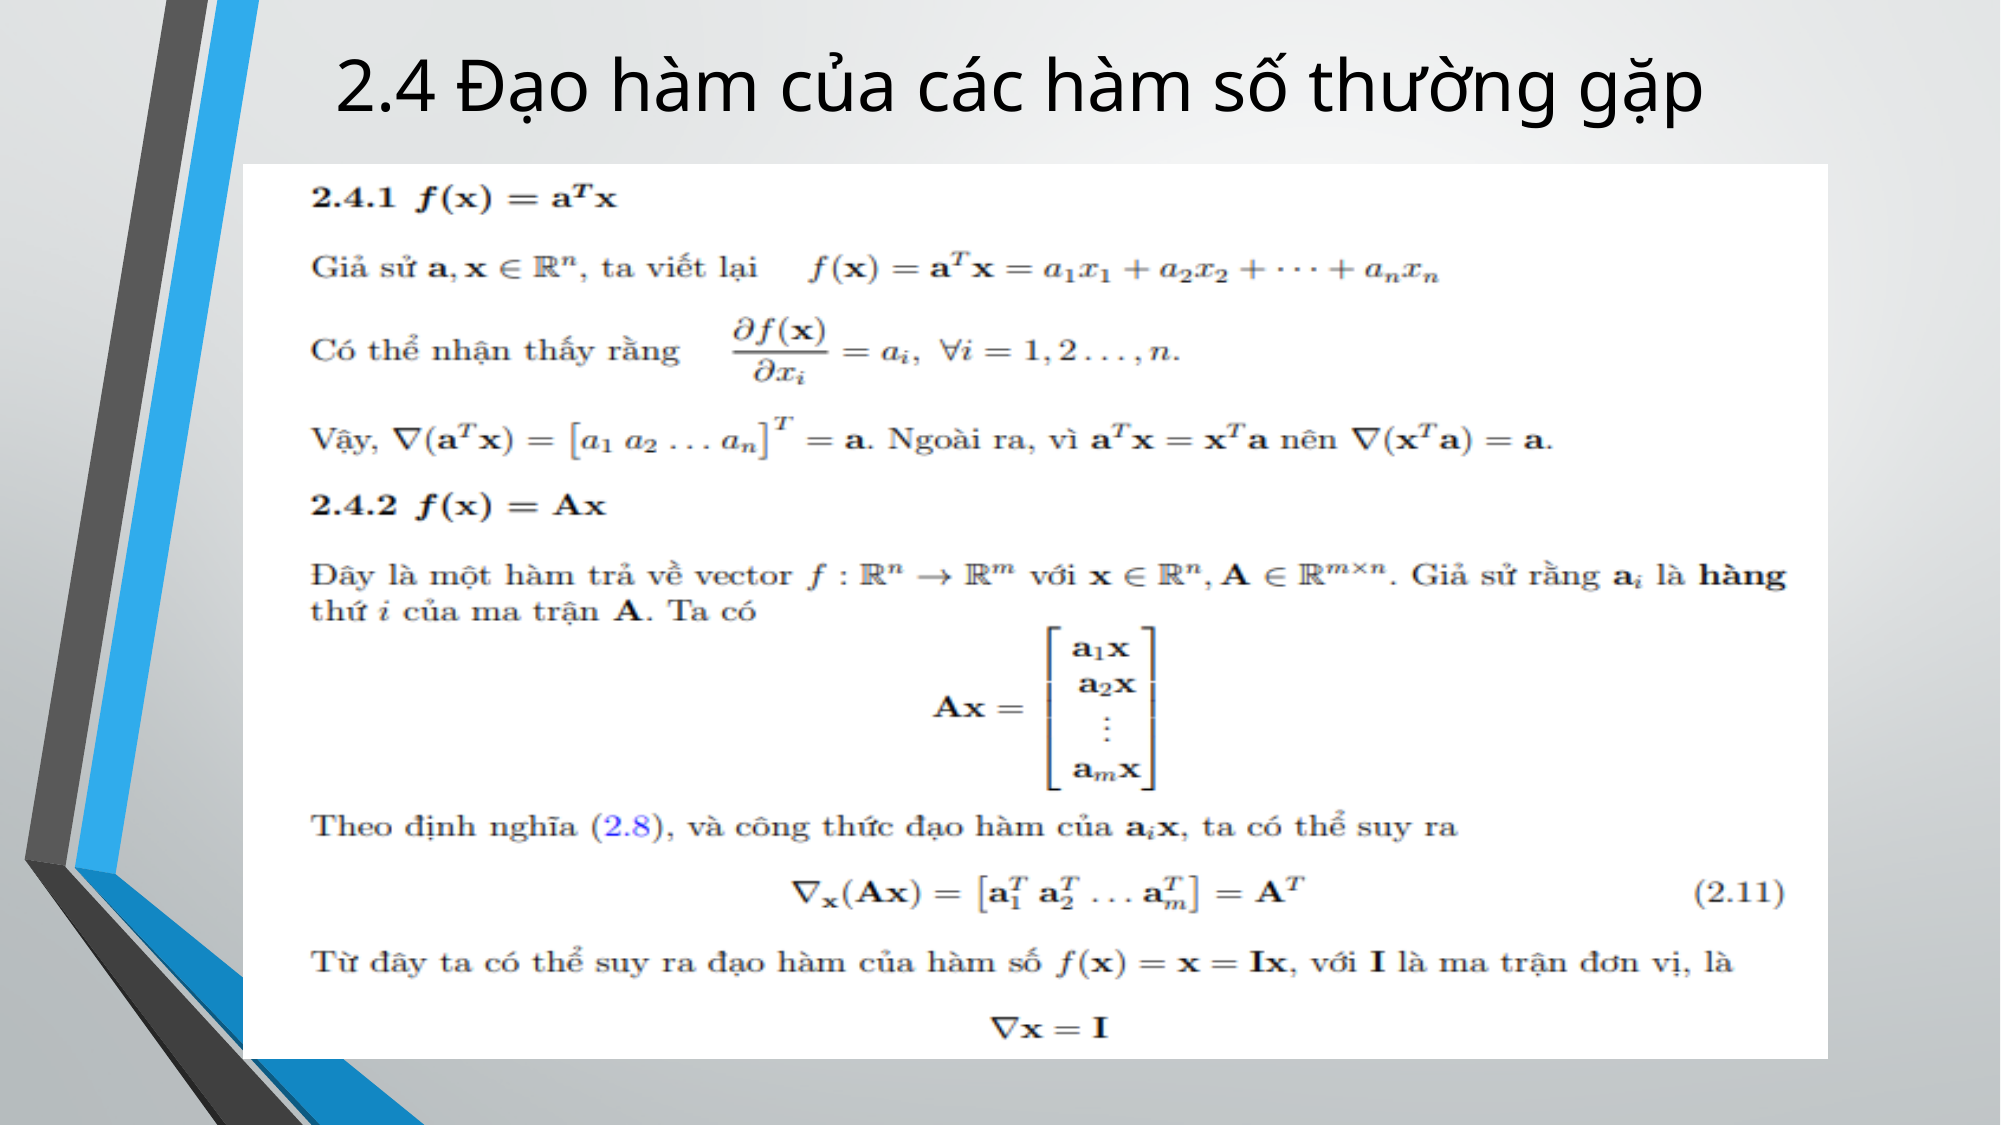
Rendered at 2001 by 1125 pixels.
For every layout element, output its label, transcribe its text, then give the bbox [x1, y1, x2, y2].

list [243, 164, 1828, 1059]
title 2.4 Đạo hàm của các hàm số thường gặp [243, 0, 1798, 164]
